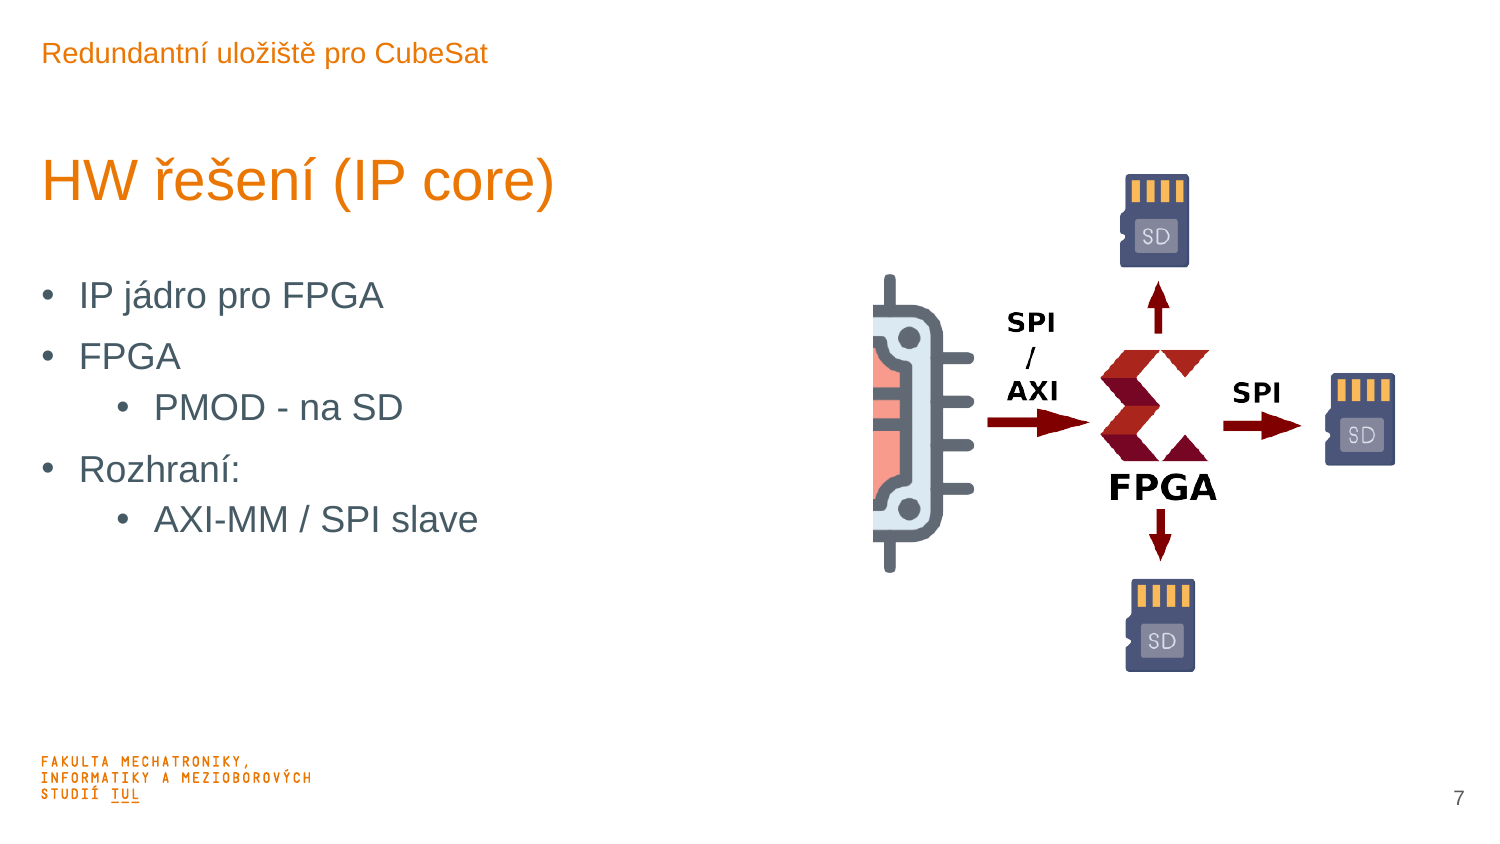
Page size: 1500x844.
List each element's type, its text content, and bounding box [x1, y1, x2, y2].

slide_number 7 [1424, 770, 1481, 824]
title HW řešení (IP core) [40, 135, 1282, 230]
list IP jádro pro FPGA FPGA PMOD - na SD Rozhraní: AXI-MM / SPI slave [40, 260, 642, 723]
picture [873, 173, 1407, 709]
footer Redundantní uložiště pro CubeSat [41, 34, 1282, 95]
